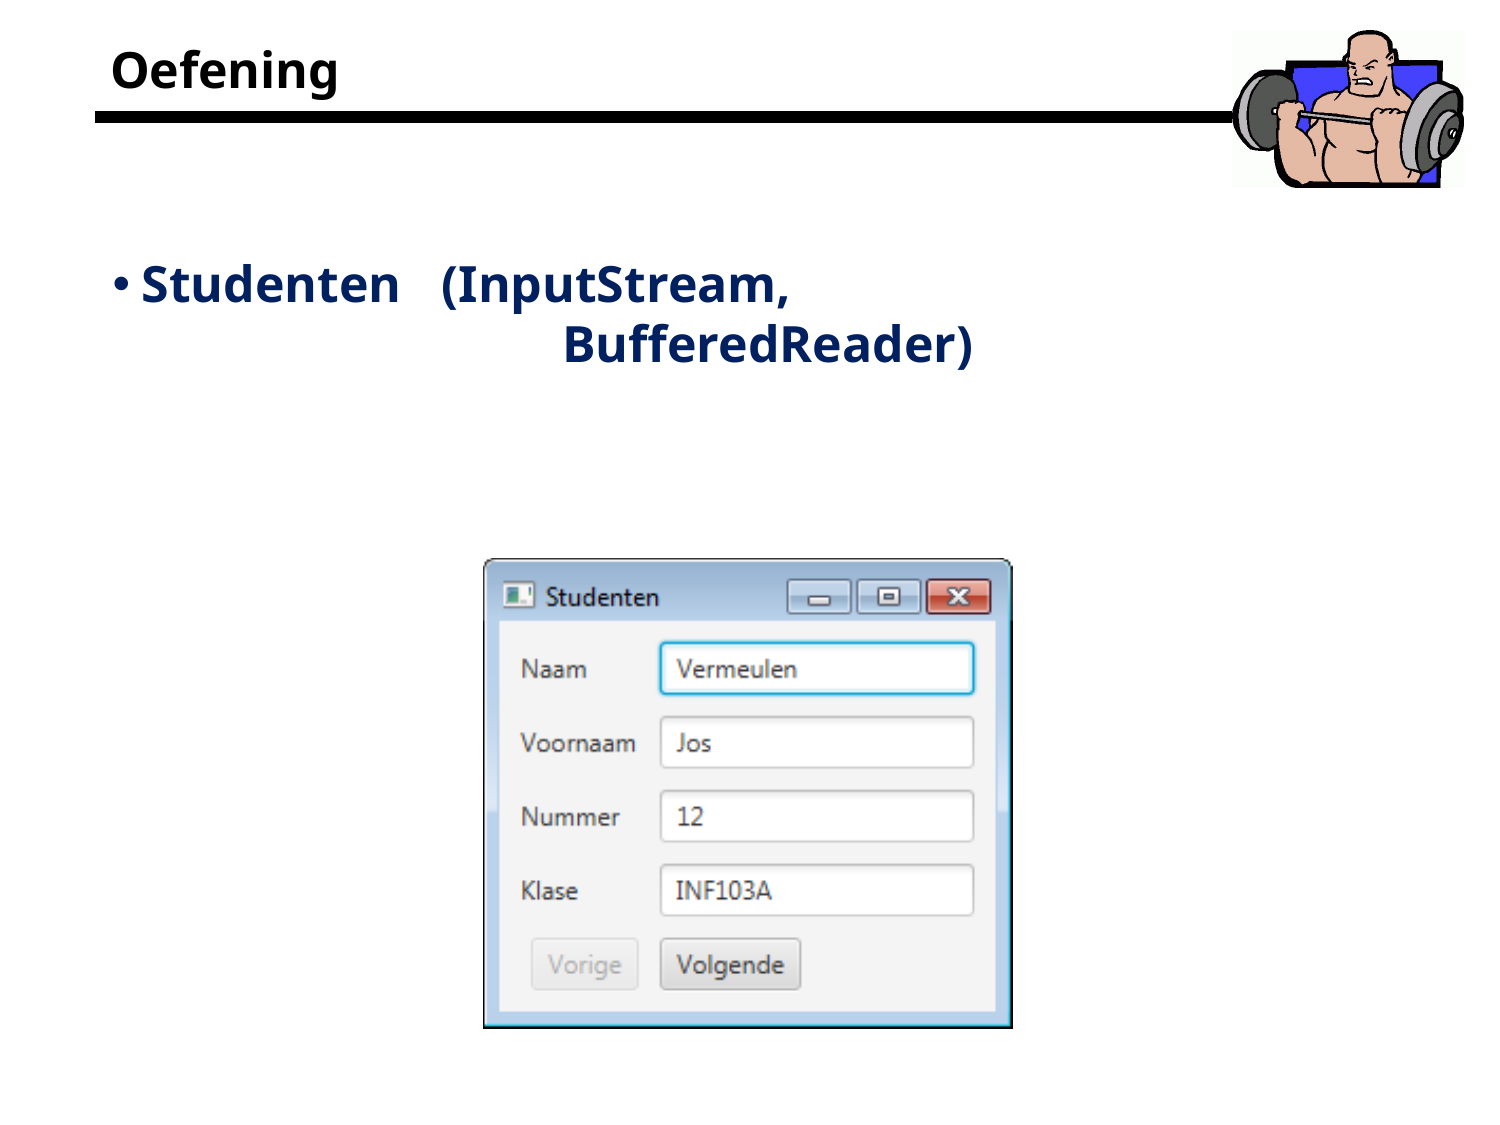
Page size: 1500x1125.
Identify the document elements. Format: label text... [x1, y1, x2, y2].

picture [1232, 30, 1465, 188]
list Studenten (InputStream, BufferedReader) [97, 245, 1208, 448]
picture [482, 557, 1013, 1029]
title Oefening [94, 20, 1402, 117]
